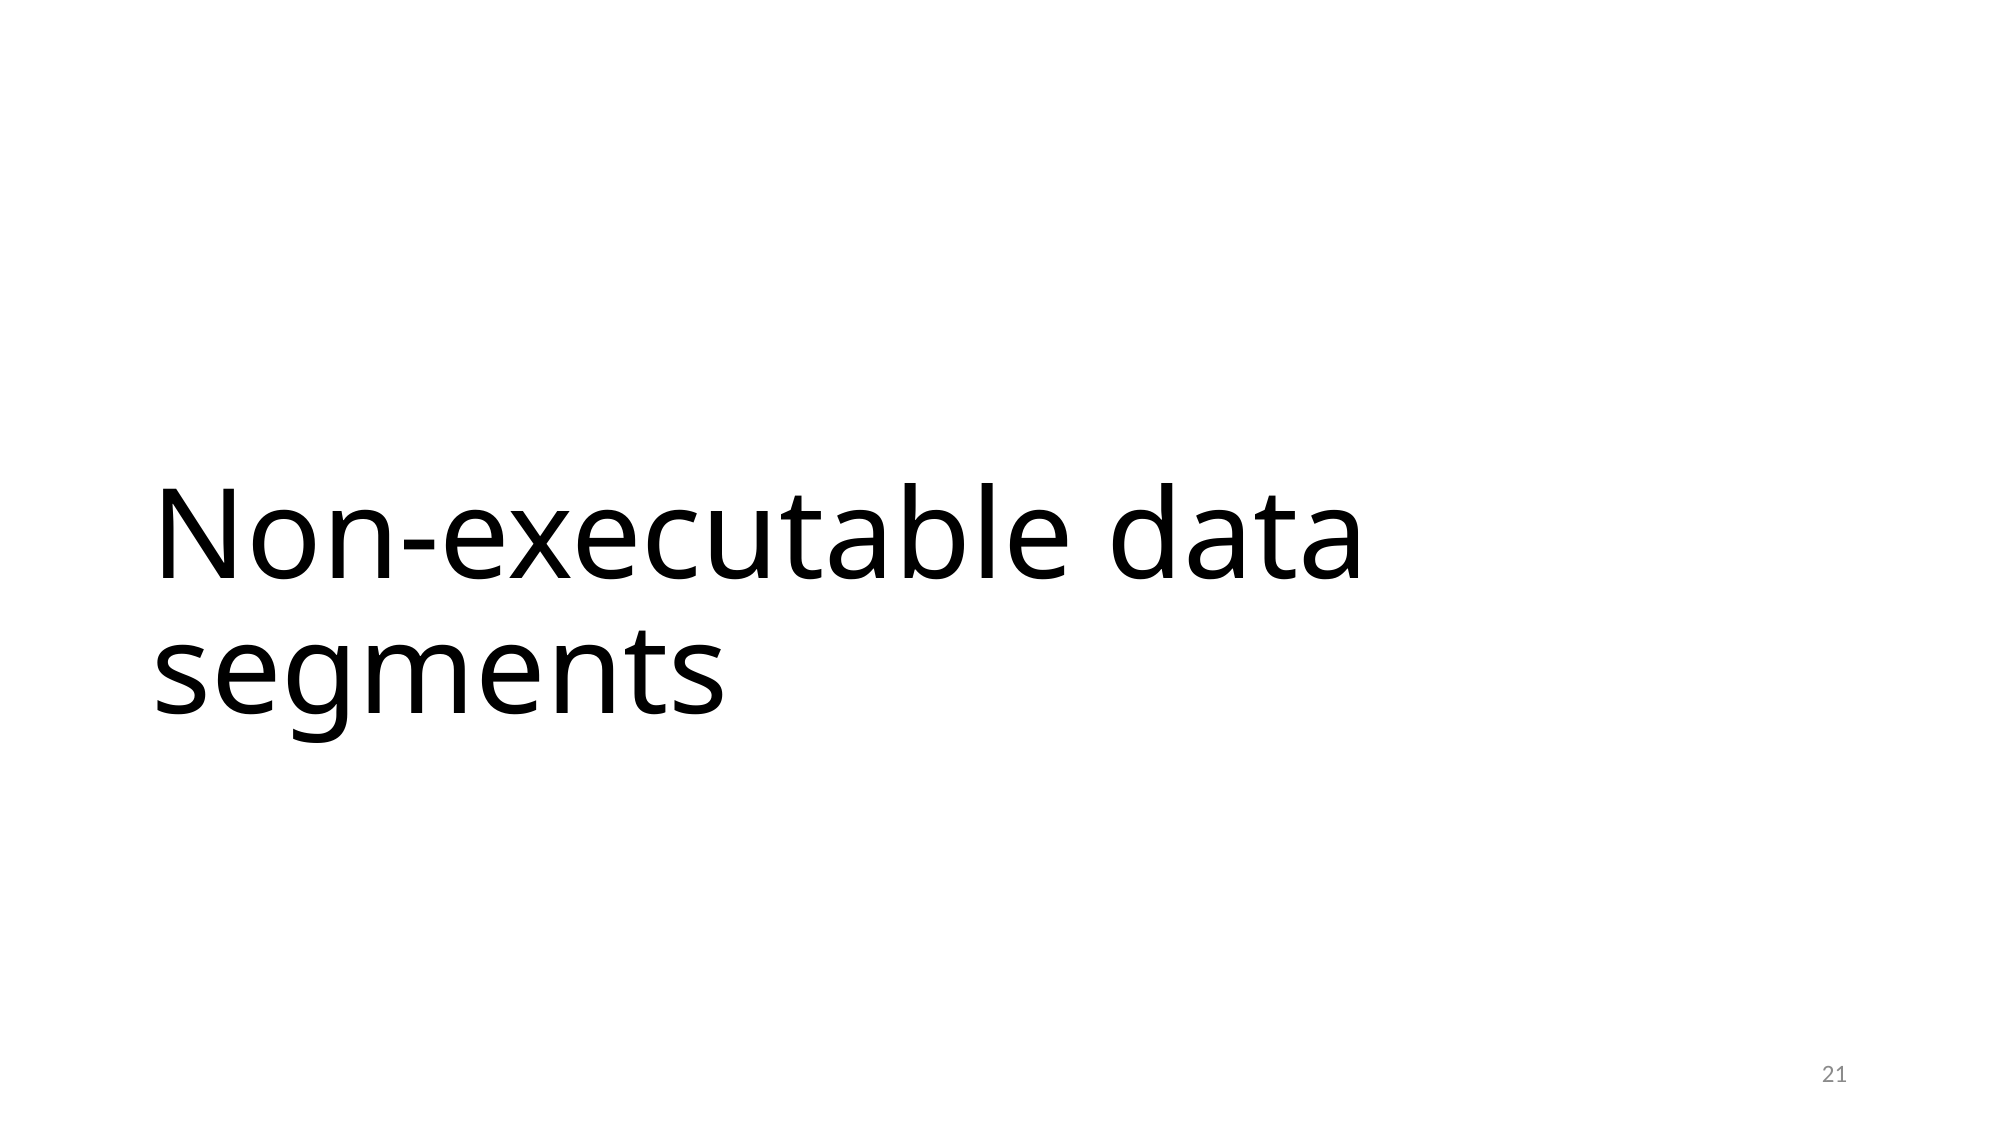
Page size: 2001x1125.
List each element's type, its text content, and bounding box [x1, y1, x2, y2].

slide_number 21 [1412, 1042, 1863, 1103]
title Non-executable data segments [136, 280, 1862, 749]
